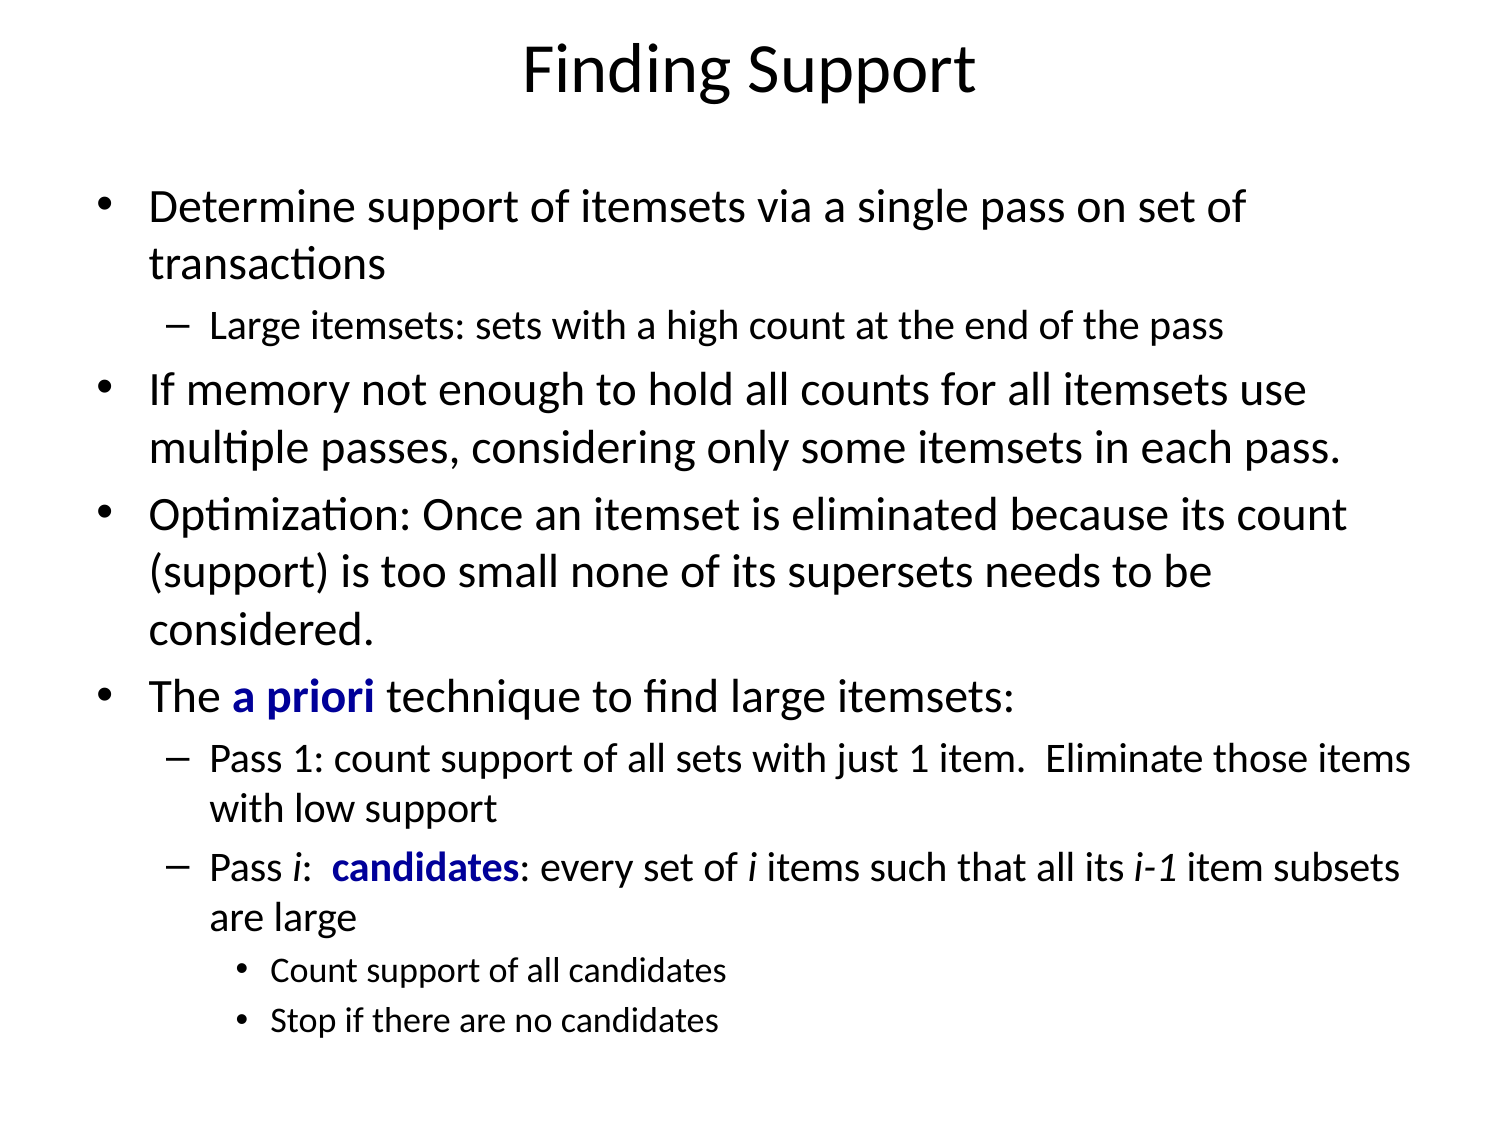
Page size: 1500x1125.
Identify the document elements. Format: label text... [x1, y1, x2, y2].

title Finding Support [112, 14, 1388, 114]
list Determine support of itemsets via a single pass on set of transactions Large itemsets: sets with a high count at the end of the pass If memory not enough to hold all counts for all itemsets use multiple passes, considering only some itemsets in each pass. Optimization: Once an itemset is eliminated because its count (support) is too small none of its supersets needs to be considered. The a priori technique to find large itemsets: Pass 1: count support of all sets with just 1 item. Eliminate those items with low support Pass i: candidates: every set of i items such that all its i-1 item subsets are large Count support of all candidates Stop if there are no candidates [81, 166, 1453, 1059]
